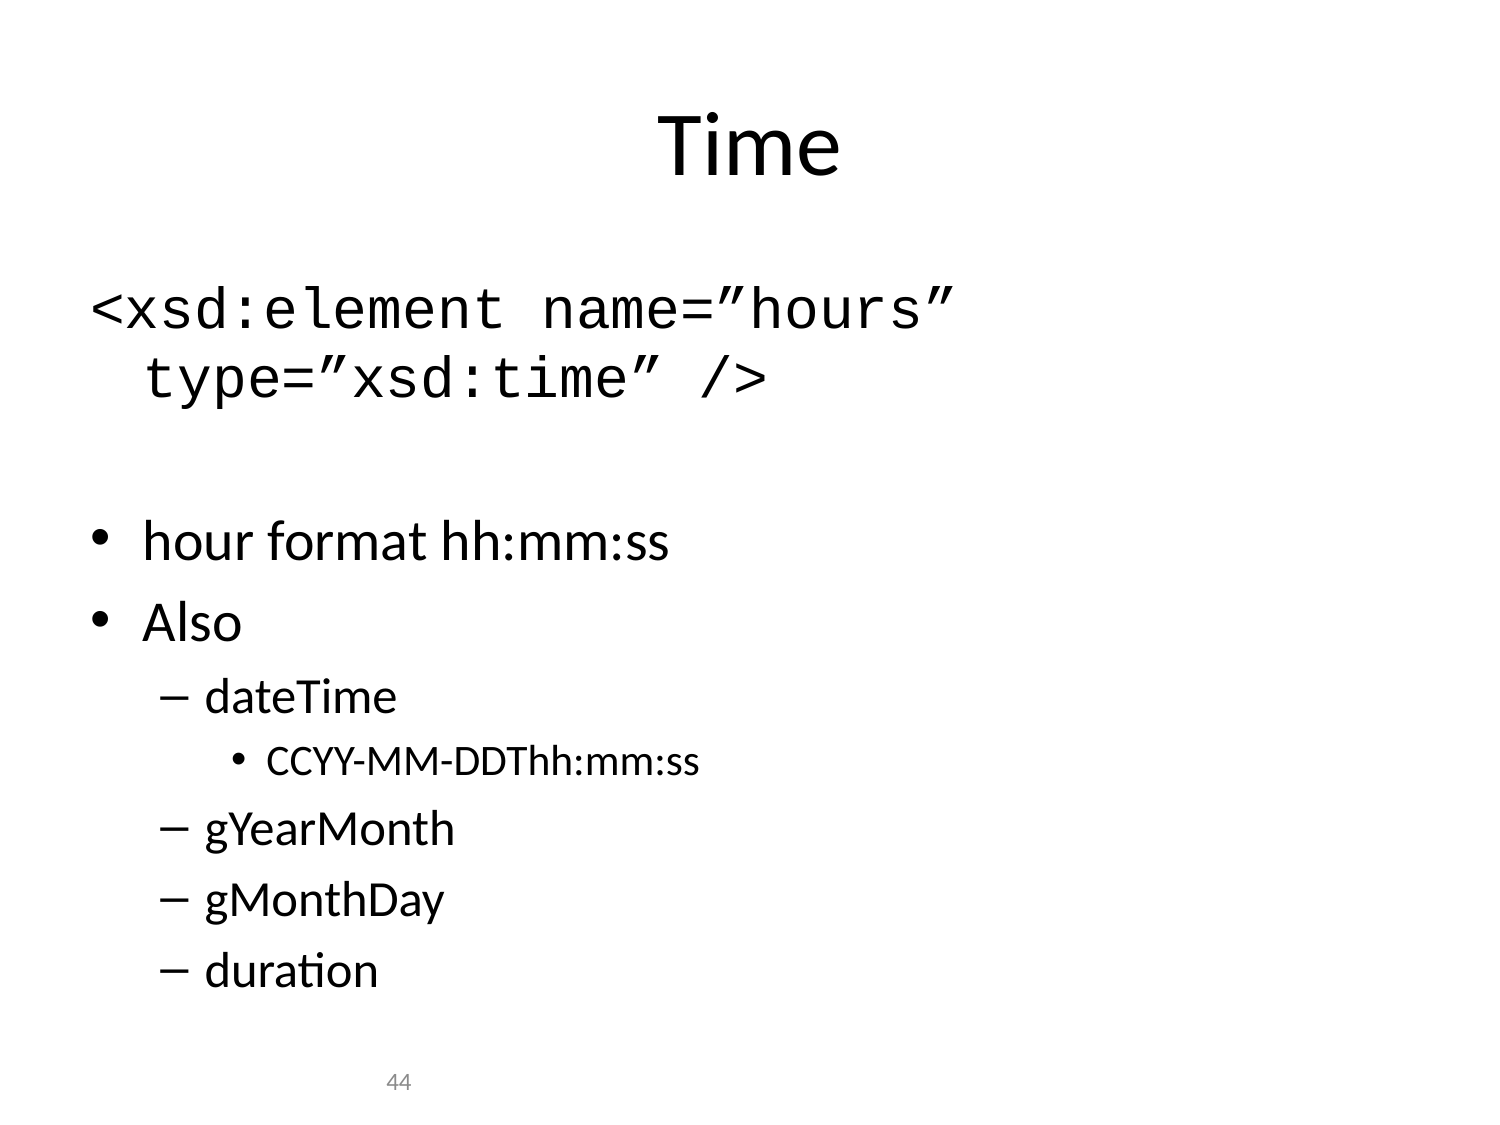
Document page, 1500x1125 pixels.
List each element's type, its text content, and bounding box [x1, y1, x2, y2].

slide_number 44 [76, 1058, 427, 1103]
list <xsd:element name=”hours” type=”xsd:time” /> hour format hh:mm:ss Also dateTime CCYY-MM-DDThh:mm:ss gYearMonth gMonthDay duration [75, 262, 1425, 1005]
title Time [75, 45, 1425, 233]
